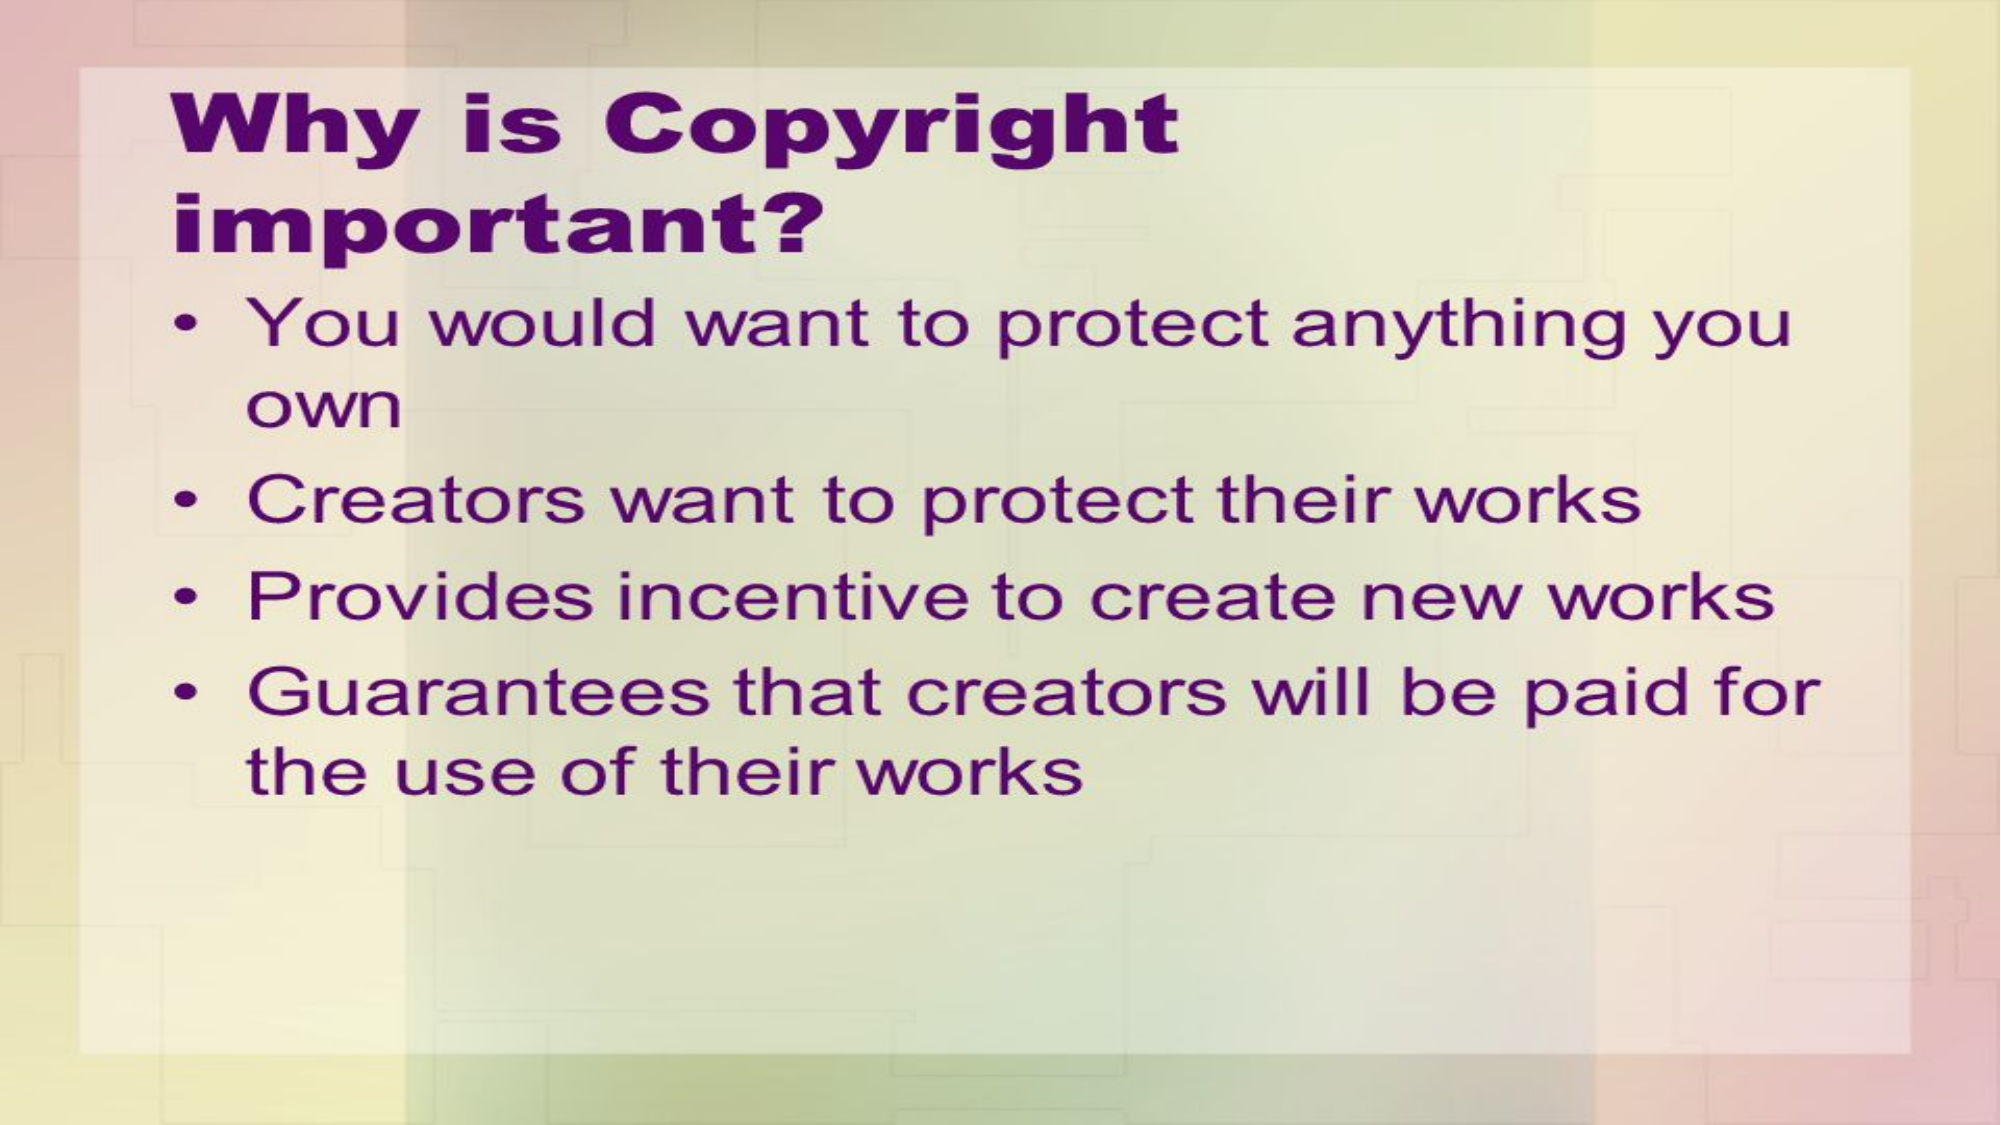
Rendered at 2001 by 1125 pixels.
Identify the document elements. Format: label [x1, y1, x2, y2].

list [0, 0, 2000, 1125]
